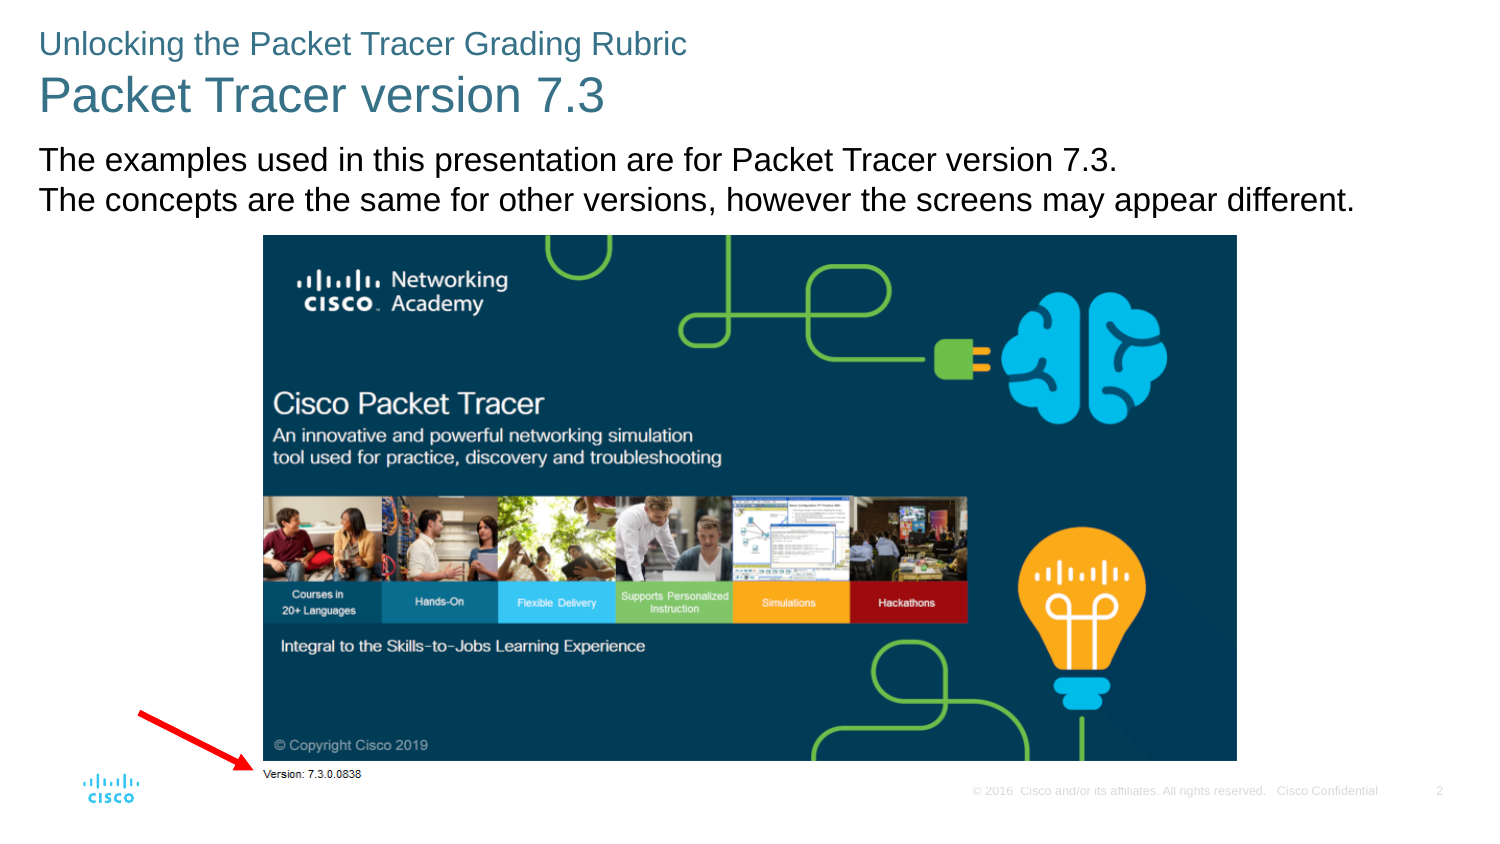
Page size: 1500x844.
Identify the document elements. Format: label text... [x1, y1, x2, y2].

text_box Unlocking the Packet Tracer Grading Rubric Packet Tracer version 7.3 [23, 10, 1500, 135]
list The examples used in this presentation are for Packet Tracer version 7.3. The concepts are the same for other versions, however the screens may appear different. [23, 135, 1476, 234]
picture [261, 233, 1238, 788]
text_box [138, 712, 254, 771]
